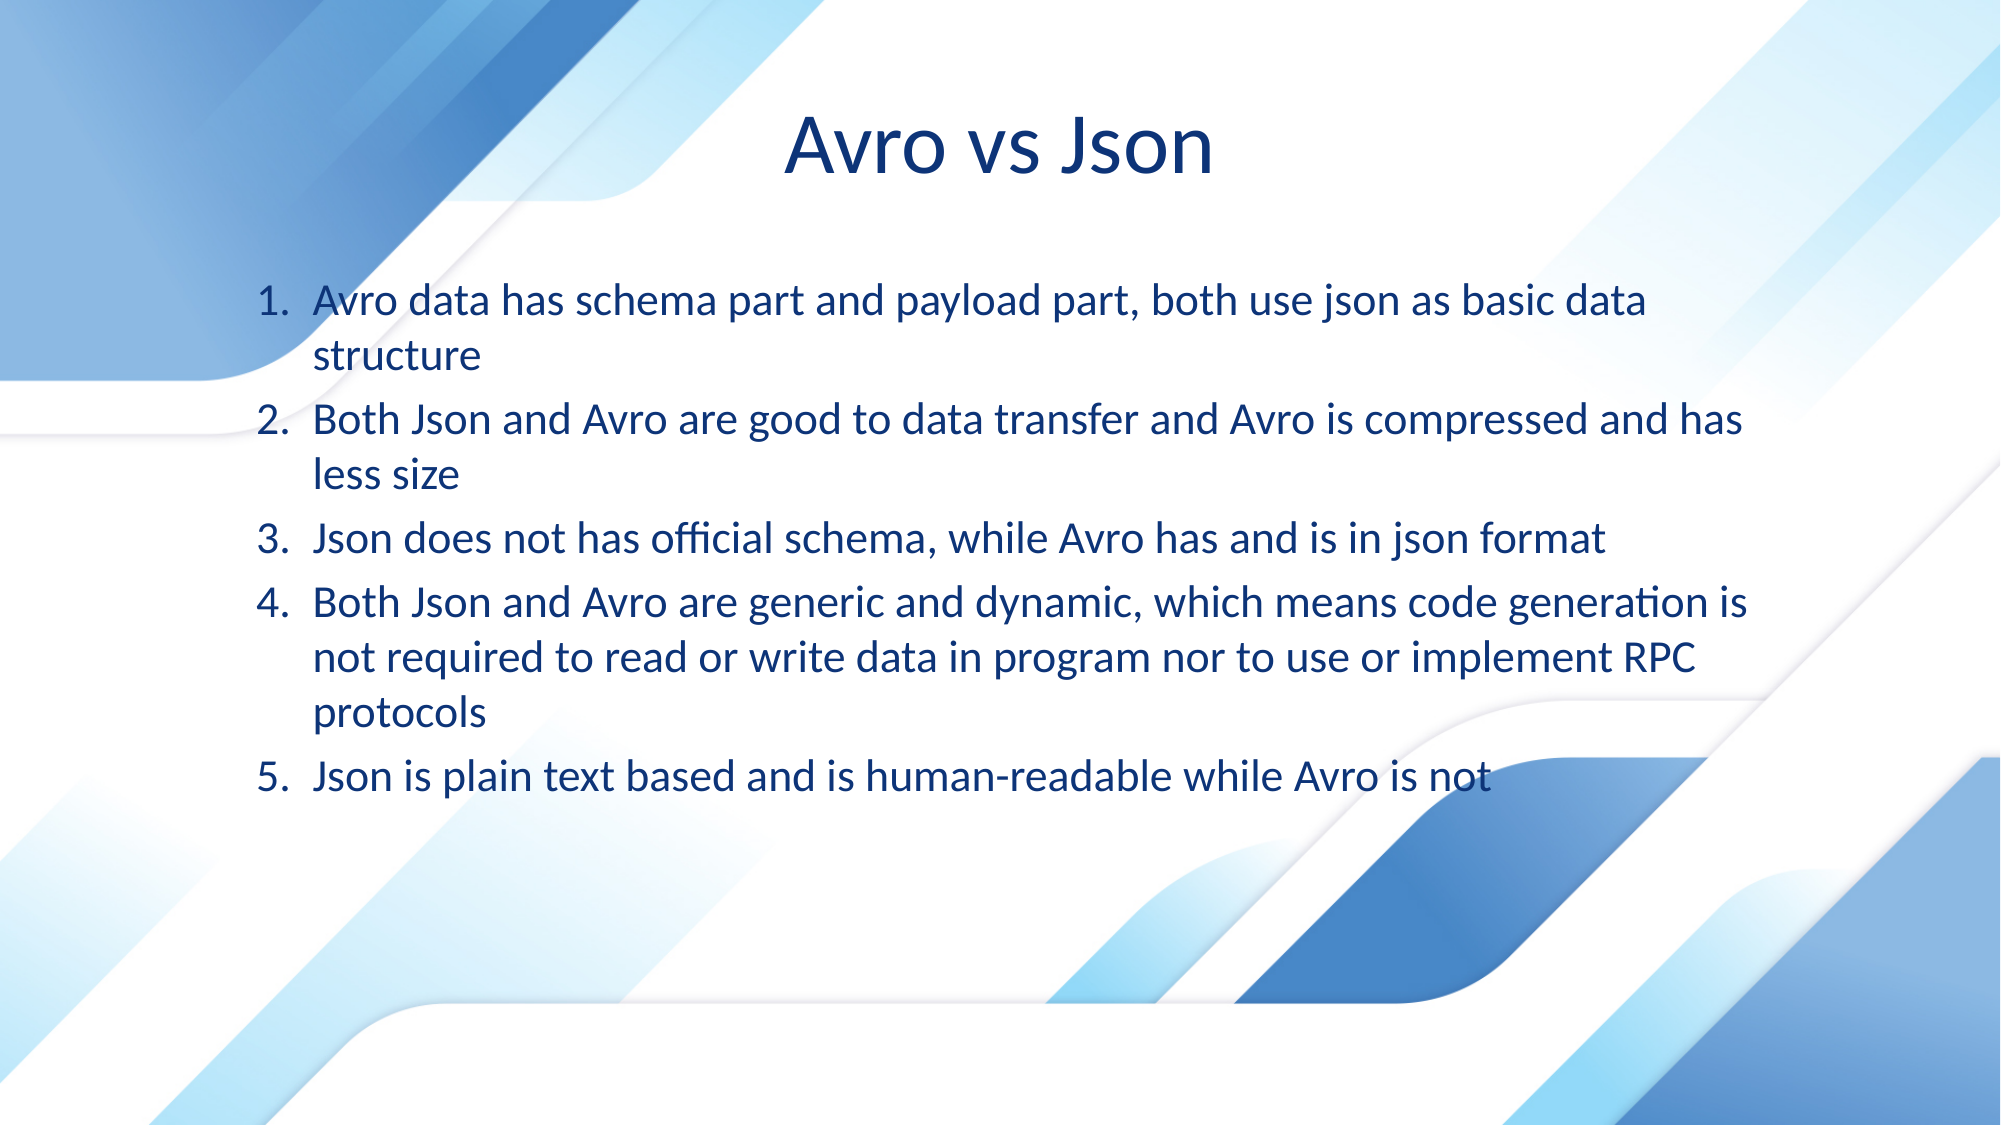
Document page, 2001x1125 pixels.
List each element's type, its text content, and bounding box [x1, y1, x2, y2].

picture [0, 0, 2001, 1125]
list Avro data has schema part and payload part, both use json as basic data structure Both Json and Avro are good to data transfer and Avro is compressed and has less size Json does not has official schema, while Avro has and is in json format Both Json and Avro are generic and dynamic, which means code generation is not required to read or write data in program nor to use or implement RPC protocols Json is plain text based and is human-readable while Avro is not [99, 262, 1900, 1005]
title Avro vs Json [99, 45, 1900, 233]
